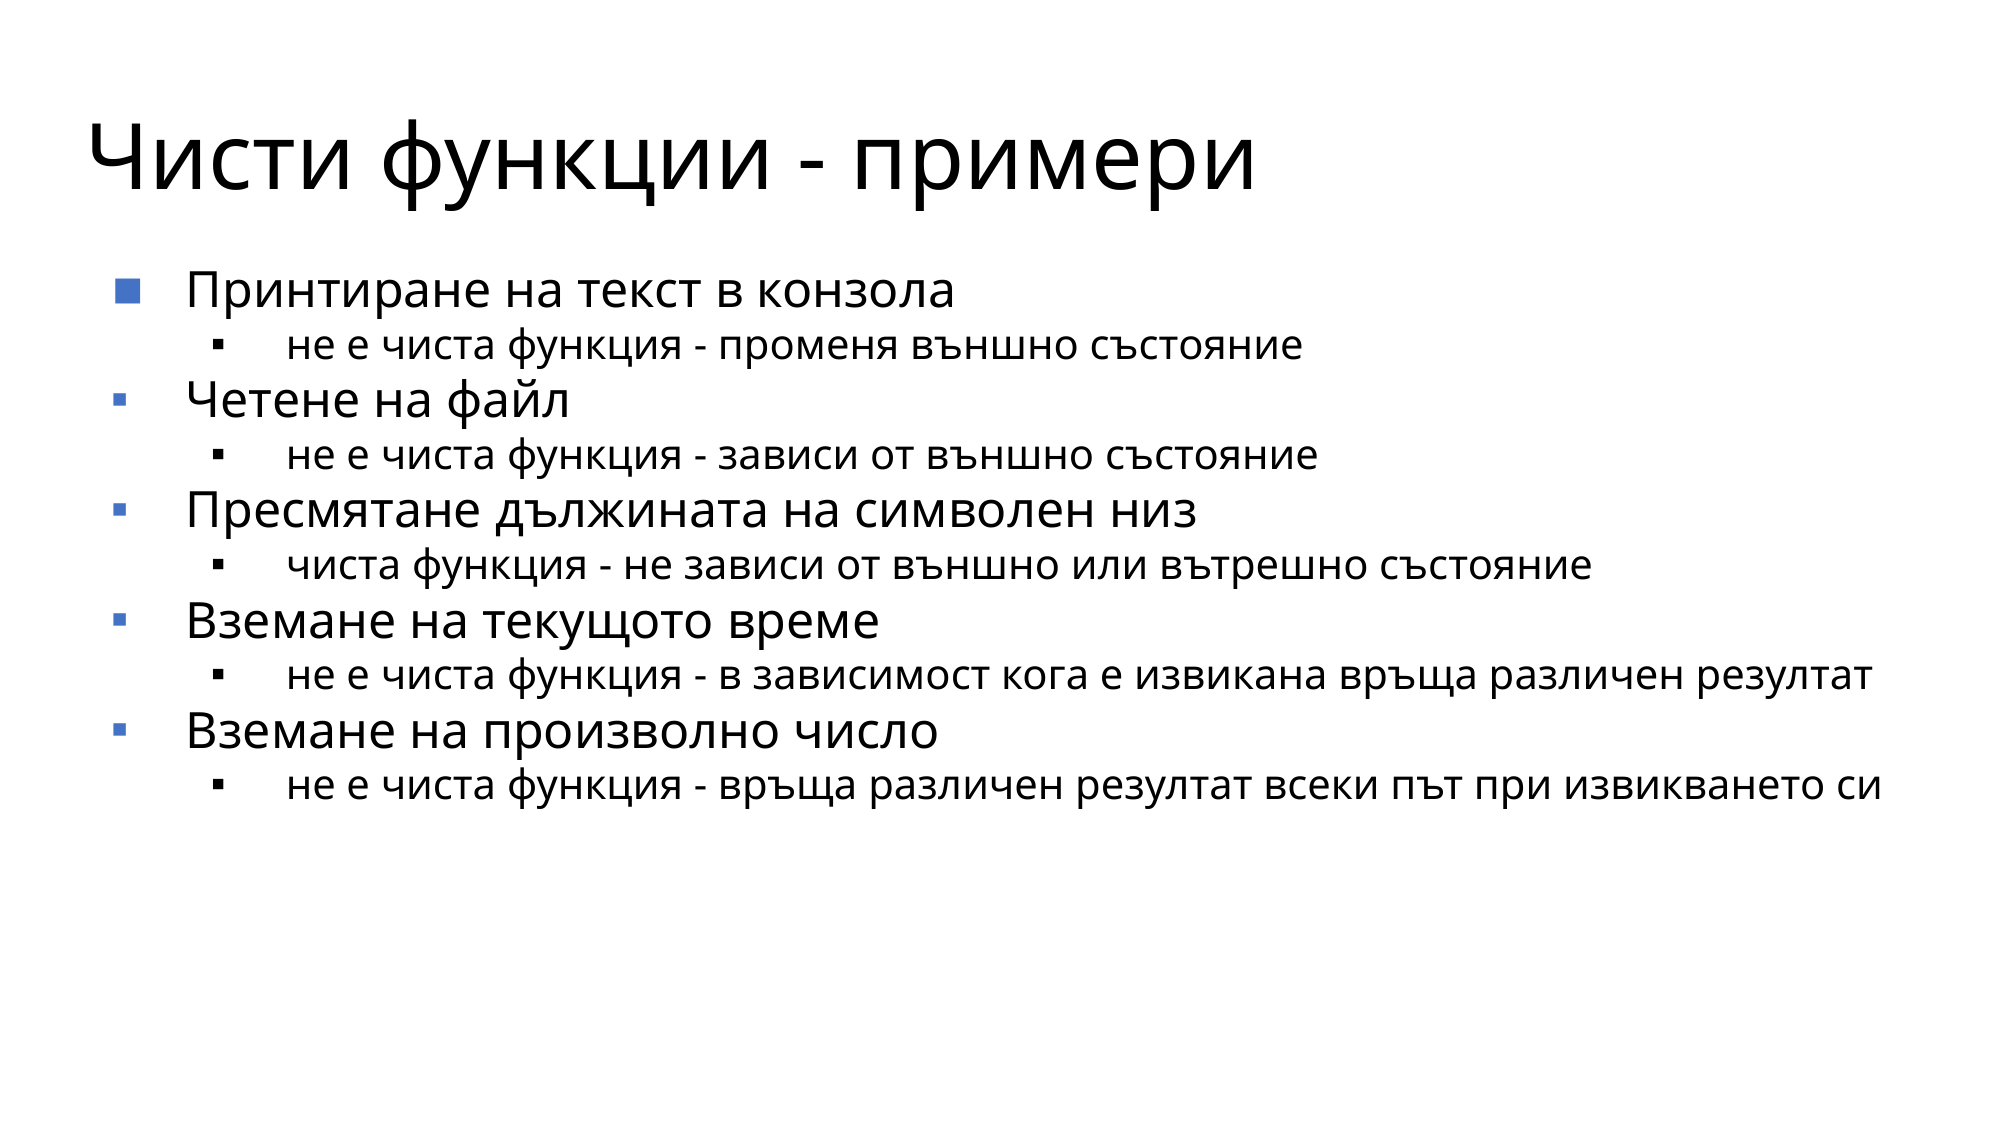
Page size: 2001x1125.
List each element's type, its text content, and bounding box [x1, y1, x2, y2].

title Чисти функции - примери [68, 97, 1932, 223]
list Принтиране на текст в конзола не е чиста функция - променя външно състояние Четене на файл не е чиста функция - зависи от външно състояние Пресмятане дължината на символен низ чиста функция - не зависи от външно или вътрешно състояние Вземане на текущото време не е чиста функция - в зависимост кога е извикана връща различен резултат Вземане на произволно число не е чиста функция - връща различен резултат всеки път при извикването си [68, 252, 1932, 1047]
